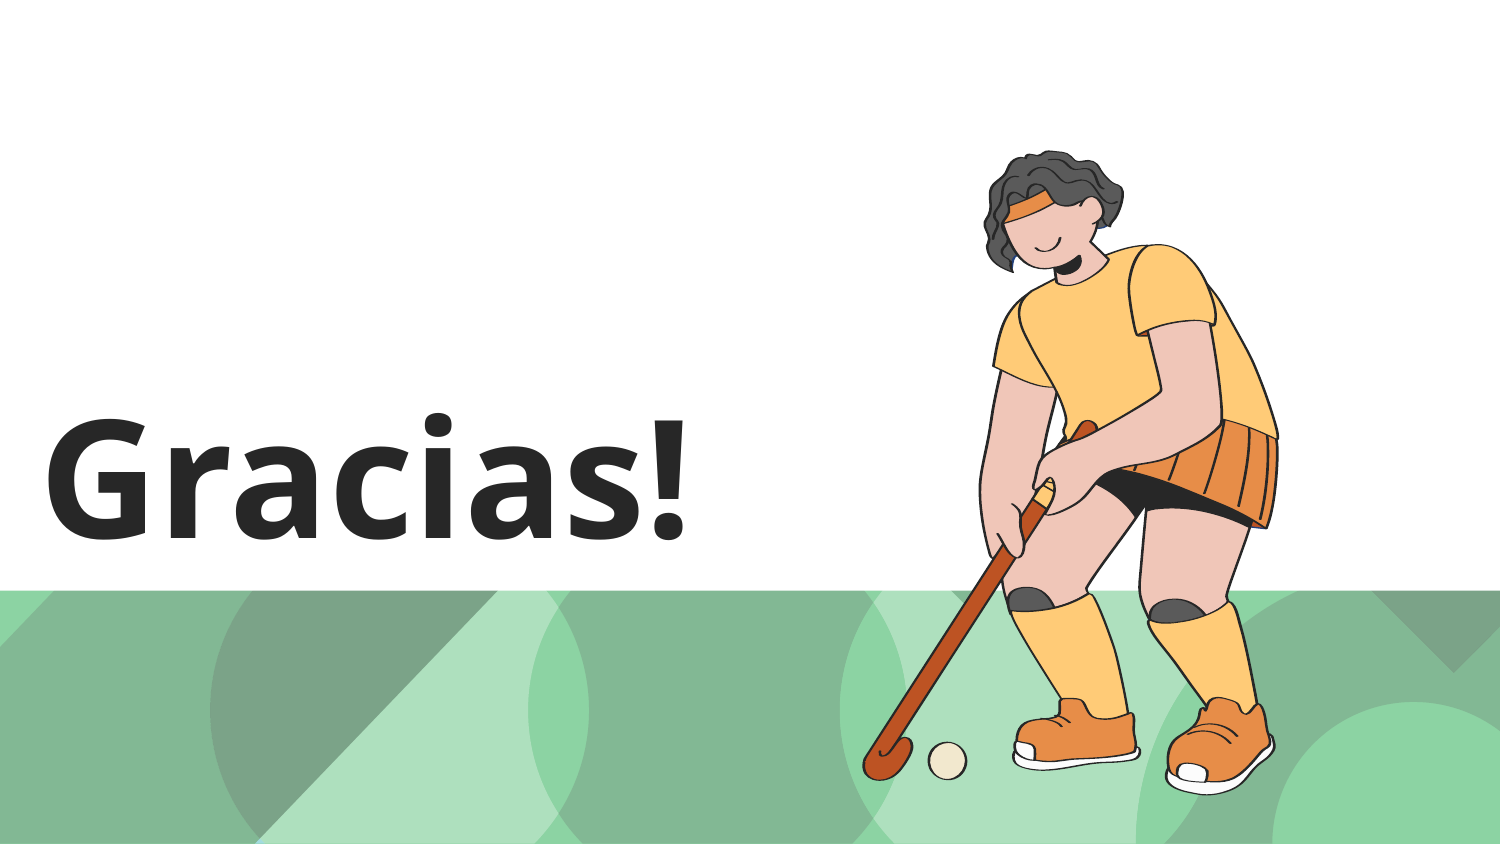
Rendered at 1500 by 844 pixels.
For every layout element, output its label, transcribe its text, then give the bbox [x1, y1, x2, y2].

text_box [861, 150, 1284, 796]
title Gracias! [24, 367, 758, 587]
